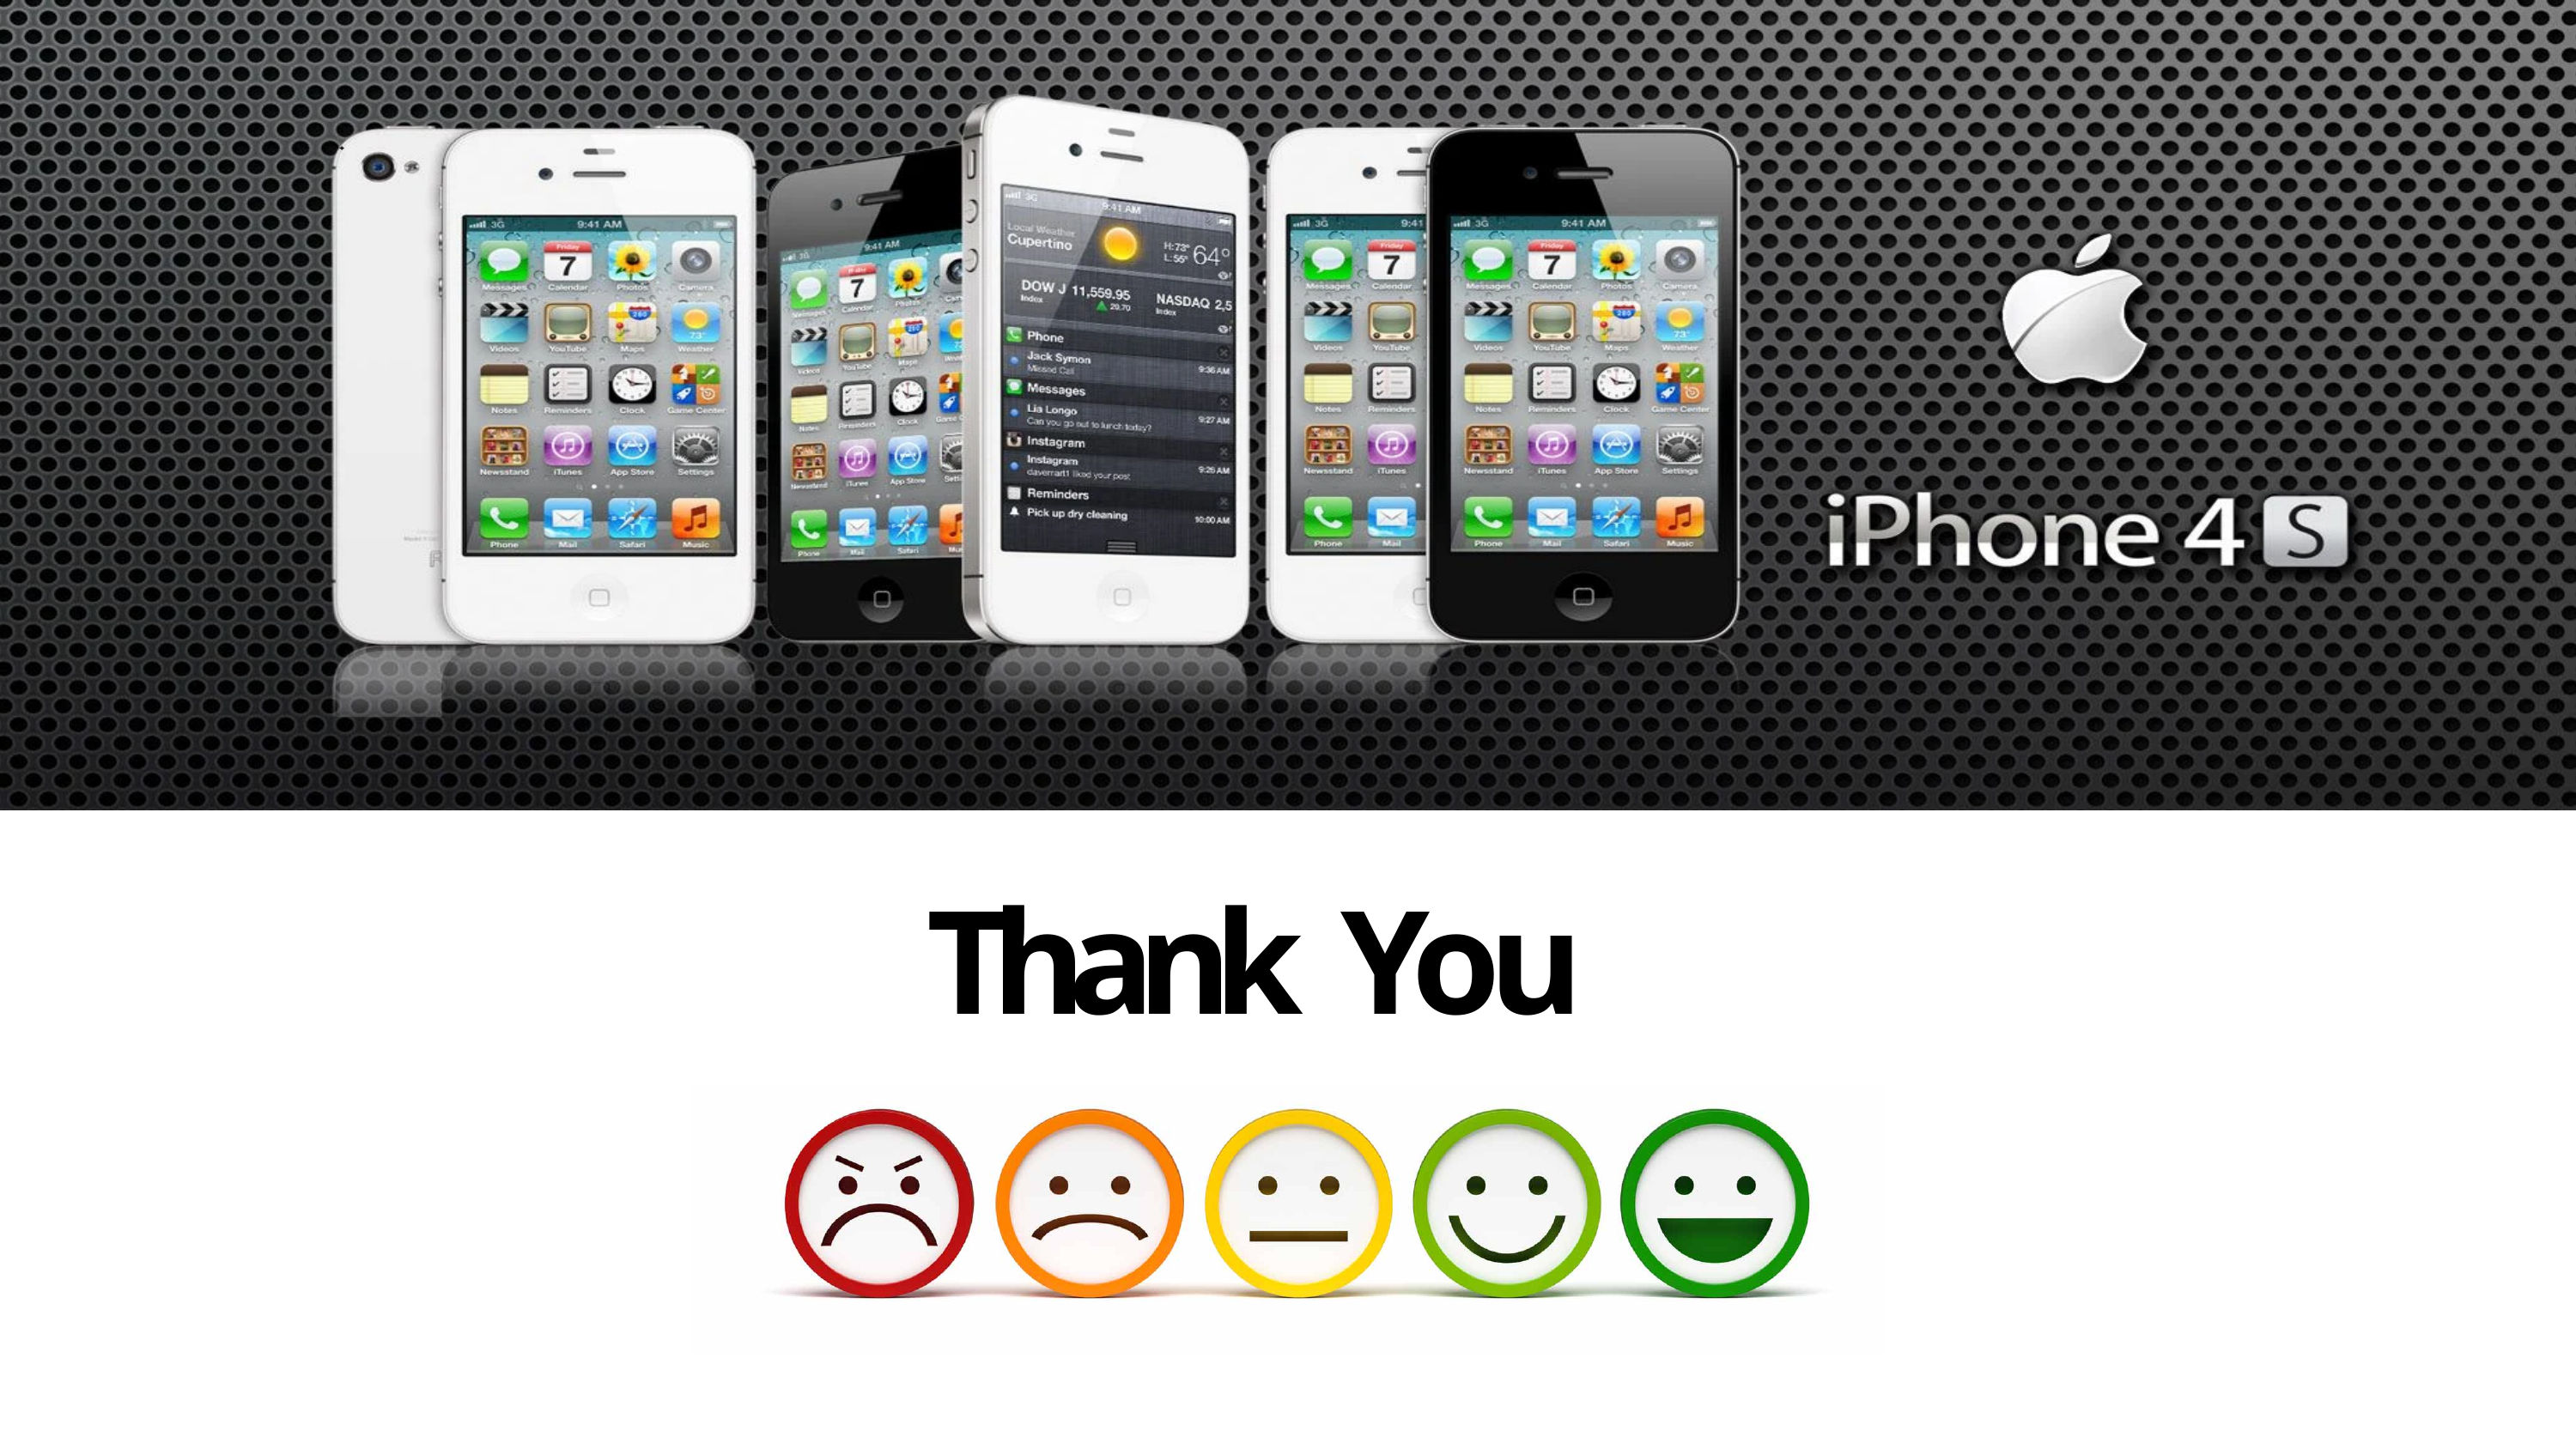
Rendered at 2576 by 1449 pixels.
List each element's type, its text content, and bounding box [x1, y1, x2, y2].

picture [692, 1083, 1884, 1355]
picture [0, 0, 2576, 810]
text_box Thank You [925, 869, 1651, 1043]
